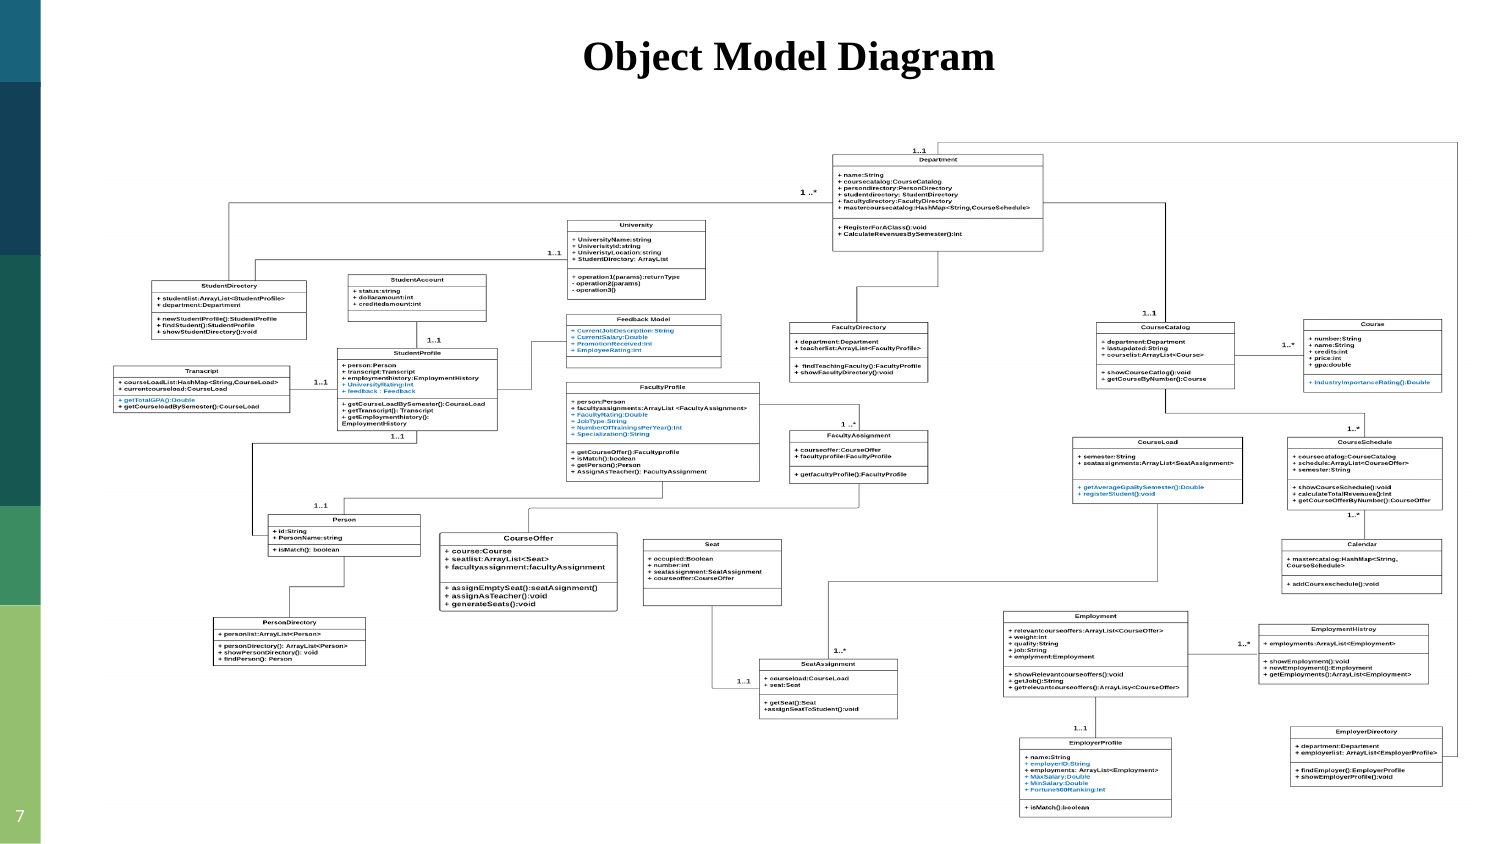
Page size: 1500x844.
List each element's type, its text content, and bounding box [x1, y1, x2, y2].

text_box Object Model Diagram [192, 14, 1341, 95]
slide_number ‹#› [0, 790, 49, 844]
picture [98, 130, 1474, 830]
